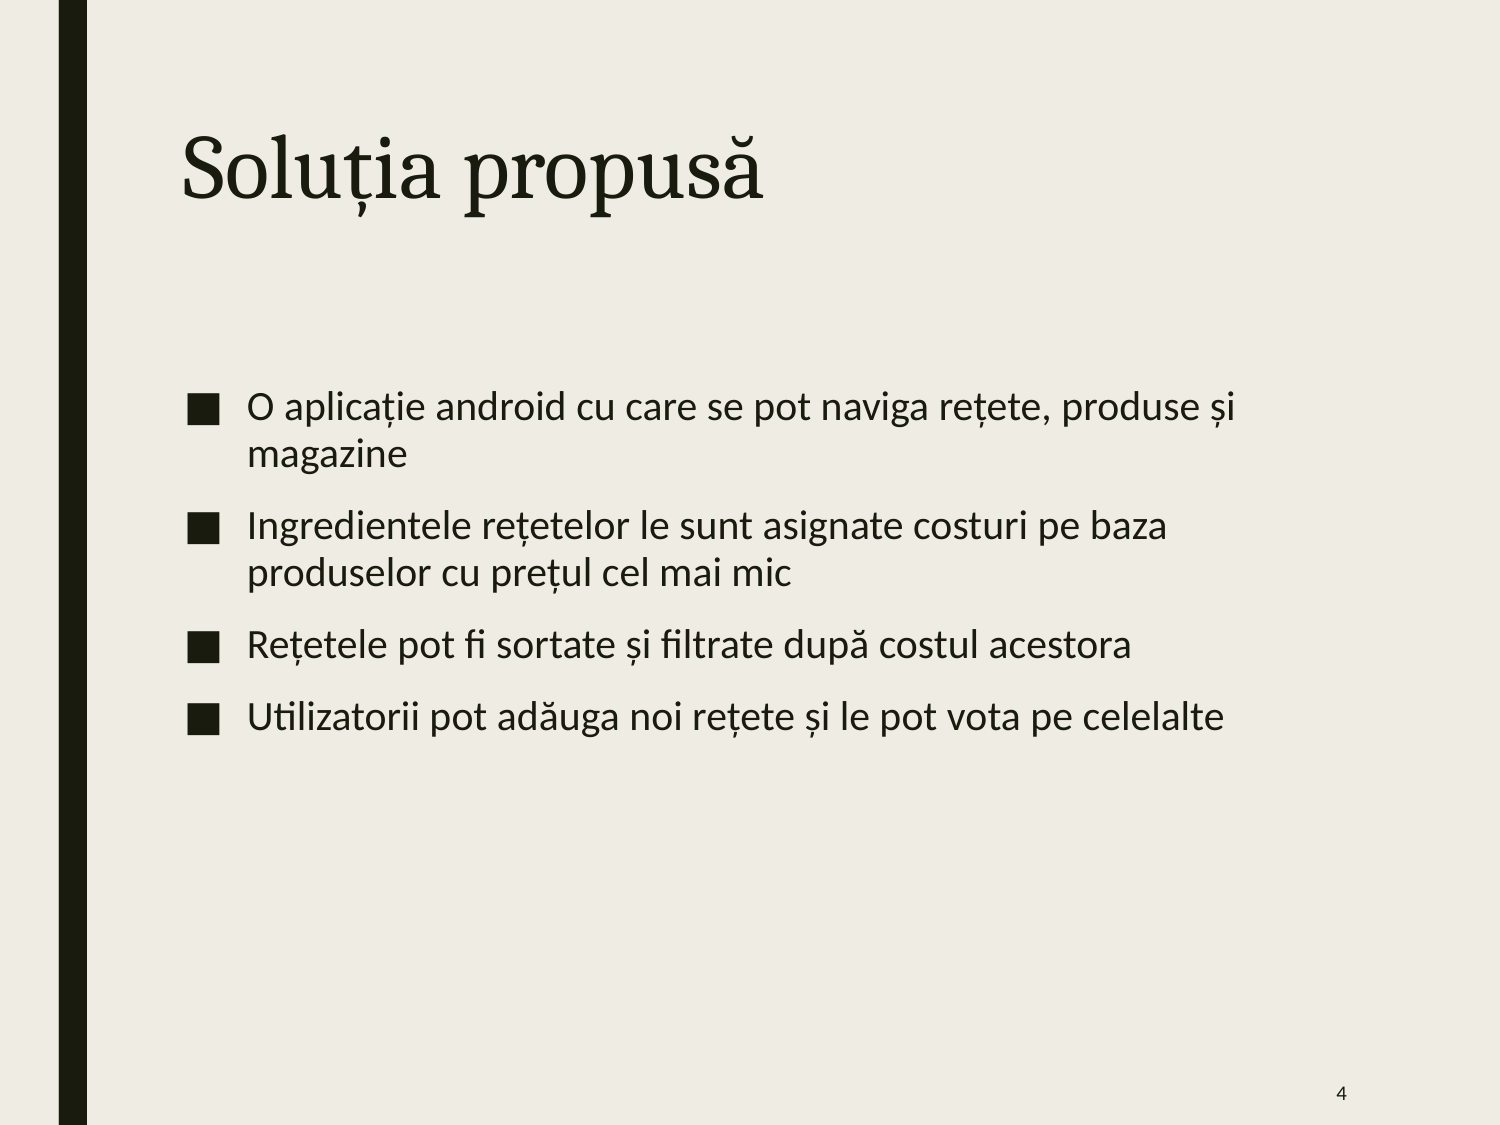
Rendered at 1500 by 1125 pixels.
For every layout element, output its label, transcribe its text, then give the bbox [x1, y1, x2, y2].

title Soluția propusă [168, 112, 1351, 357]
slide_number 4 [1165, 1058, 1362, 1125]
list O aplicație android cu care se pot naviga rețete, produse și magazine Ingredientele rețetelor le sunt asignate costuri pe baza produselor cu prețul cel mai mic Rețetele pot fi sortate și filtrate după costul acestora Utilizatorii pot adăuga noi rețete și le pot vota pe celelalte [168, 375, 1351, 963]
